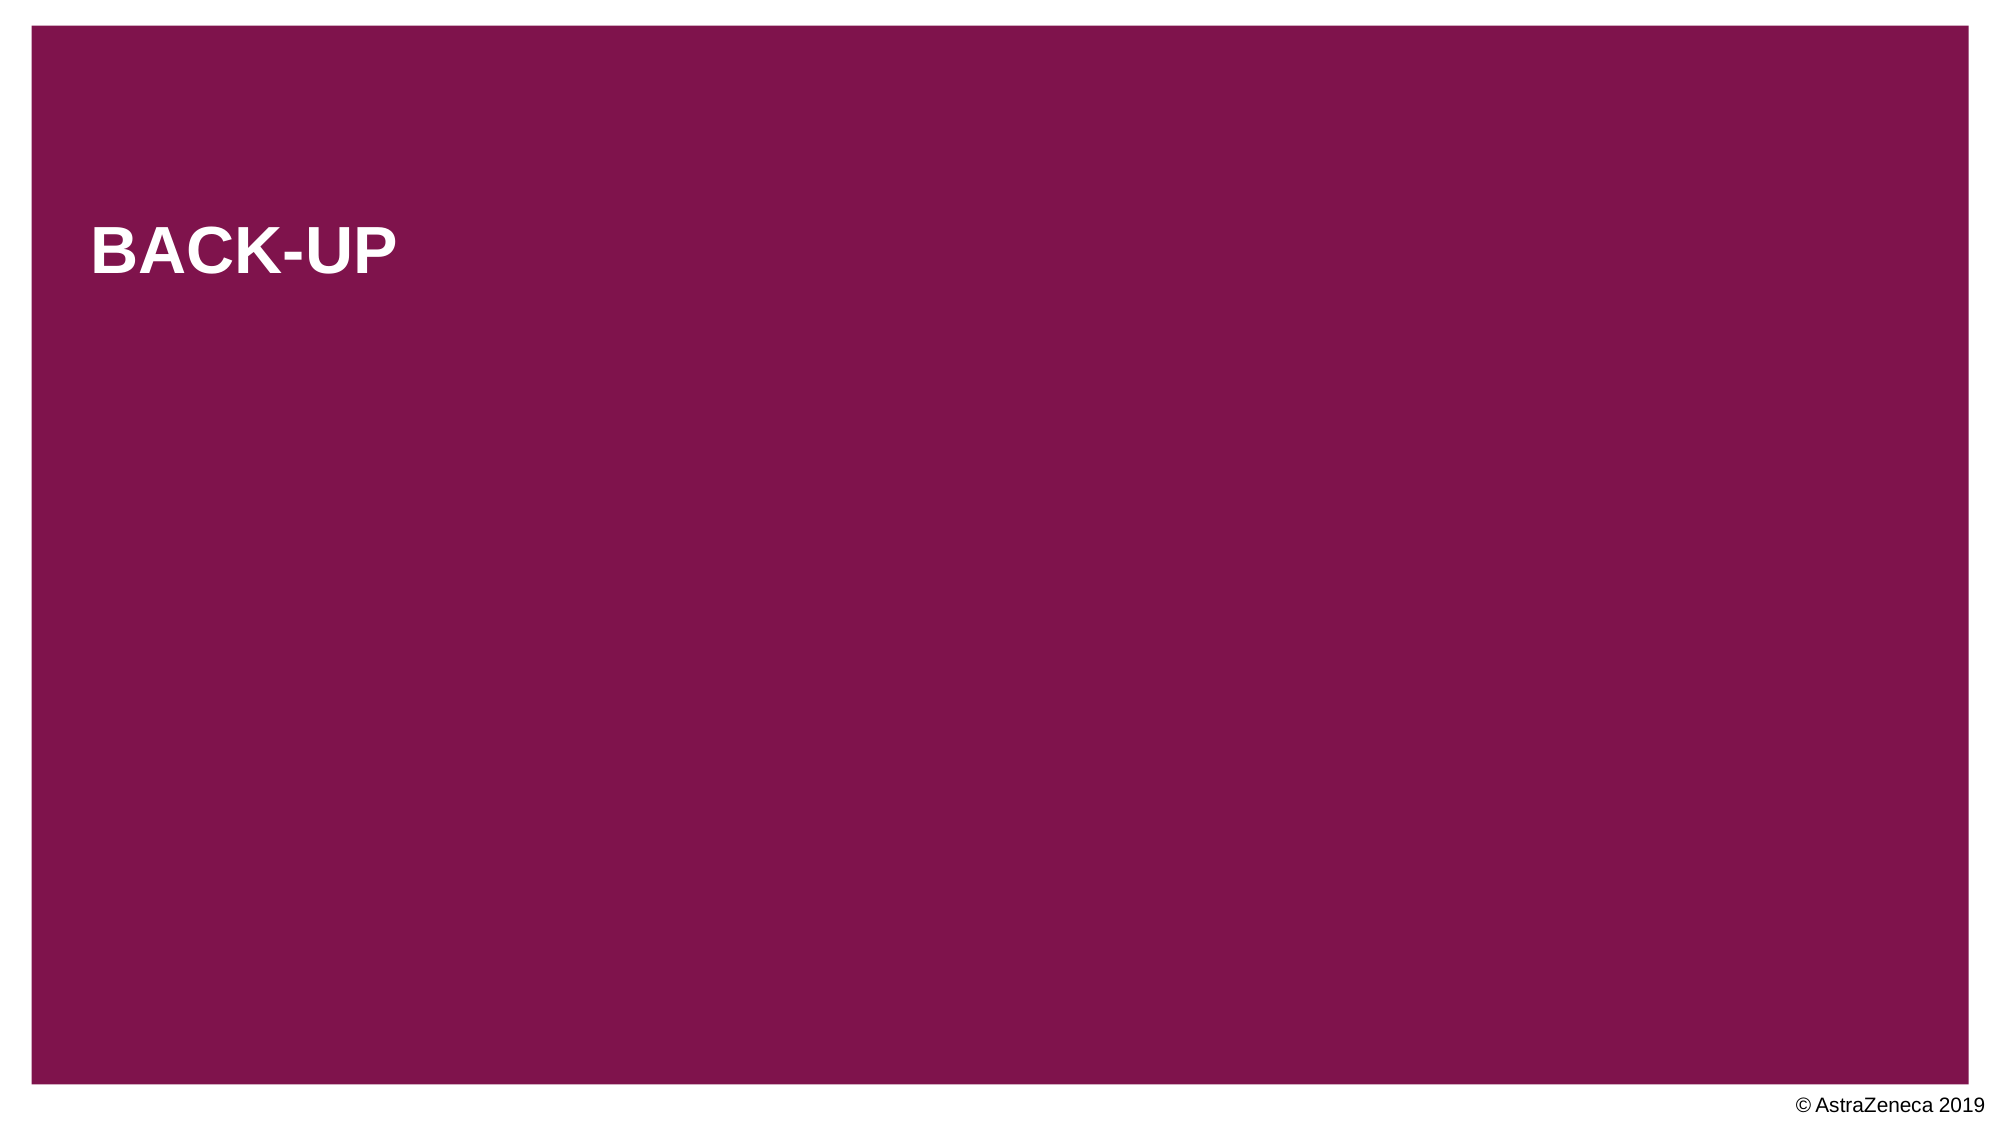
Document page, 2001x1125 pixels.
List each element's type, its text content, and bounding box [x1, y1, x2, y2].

title BACK-UP [75, 208, 1925, 369]
